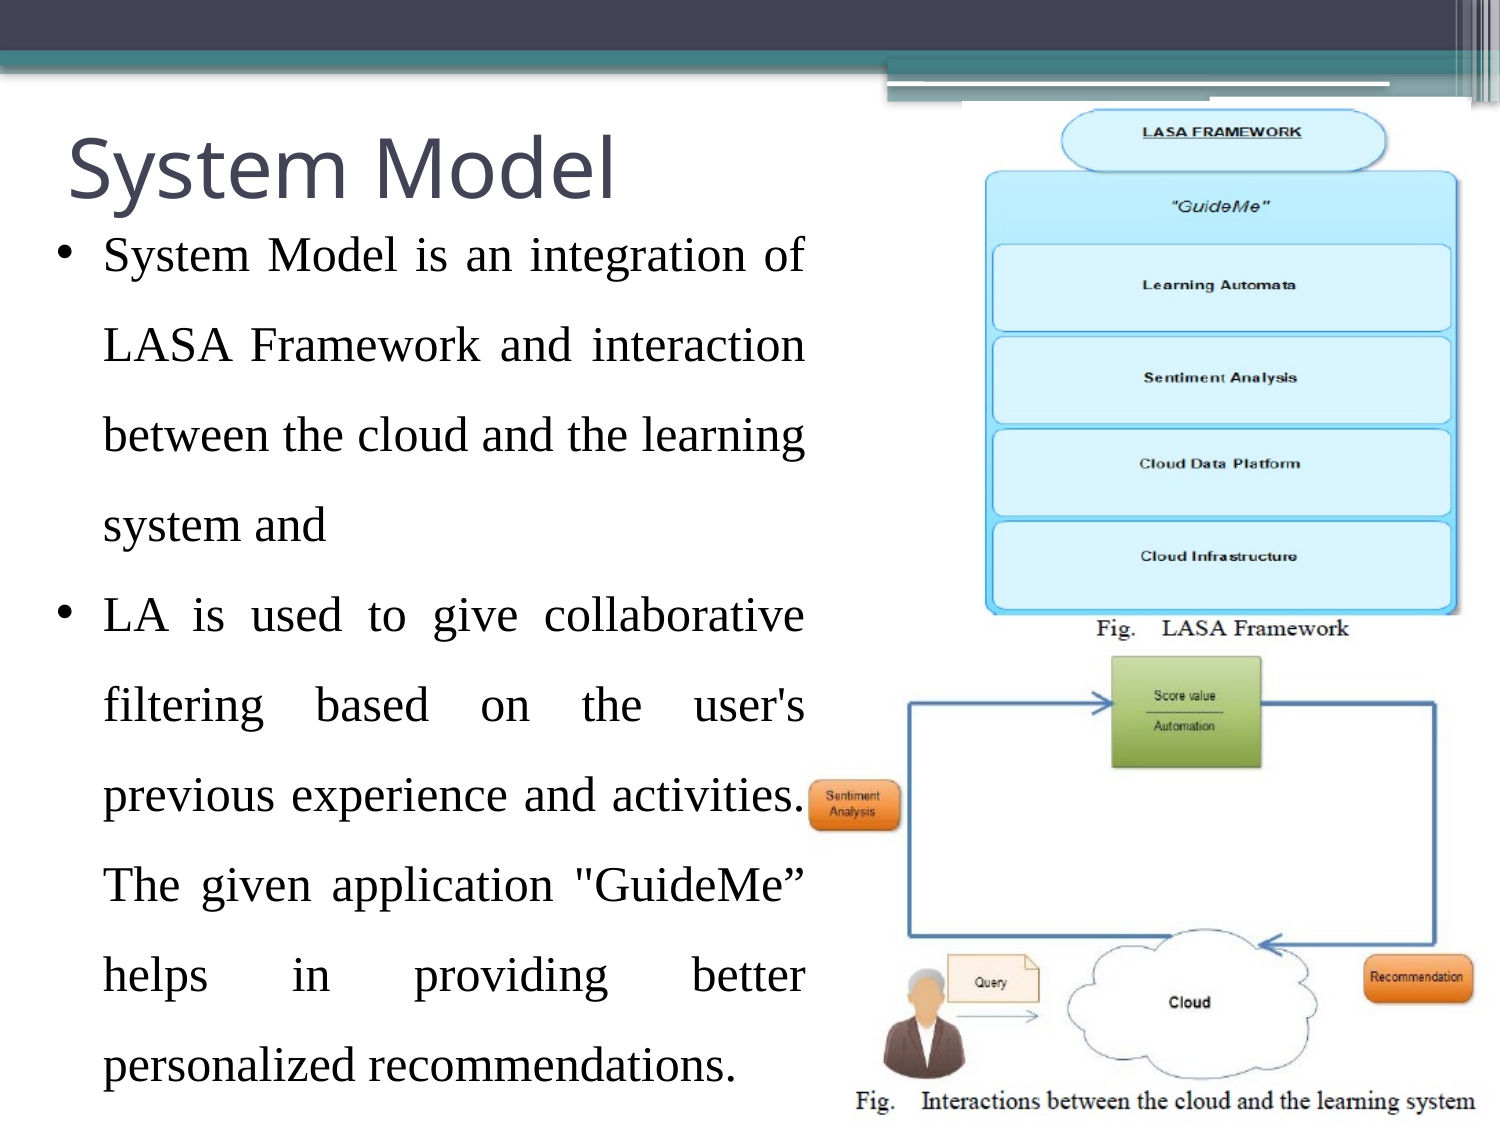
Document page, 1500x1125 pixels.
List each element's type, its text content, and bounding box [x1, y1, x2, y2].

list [962, 101, 1471, 643]
picture [785, 646, 1498, 1125]
text_box System Model is an integration of LASA Framework and interaction between the cloud and the learning system and LA is used to give collaborative filtering based on the user's previous experience and activities. The given application "GuideMe” helps in providing better personalized recommendations. [41, 184, 821, 1100]
title System Model [53, 78, 1404, 254]
